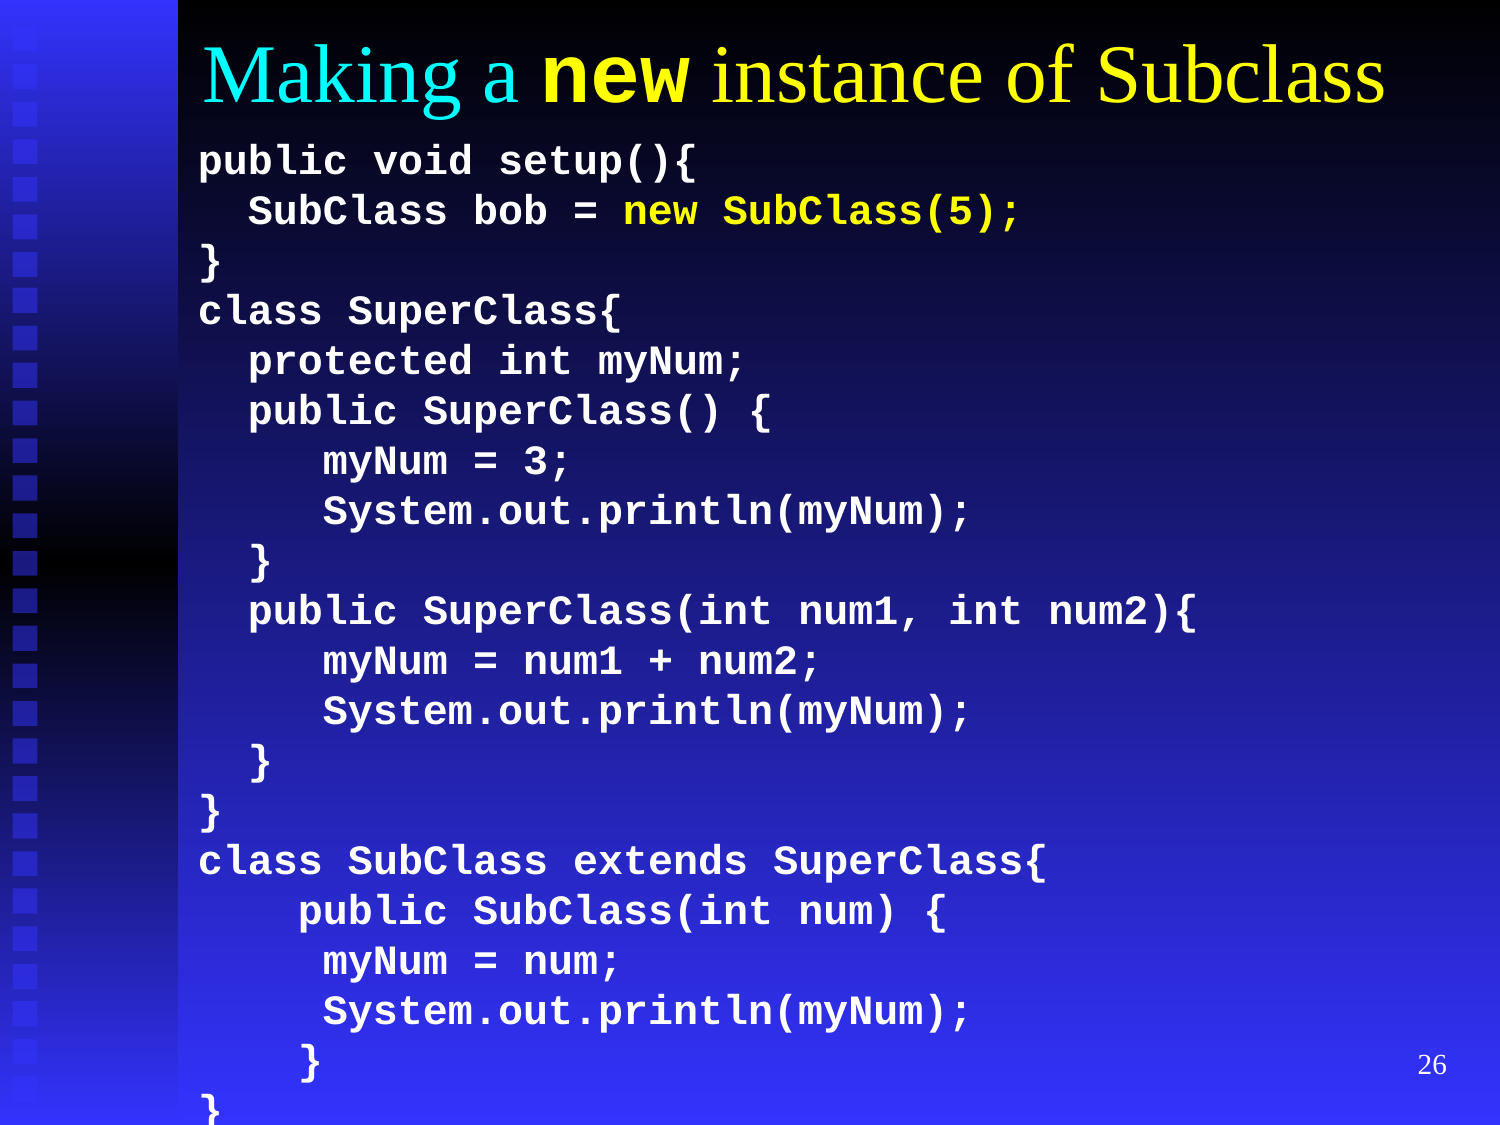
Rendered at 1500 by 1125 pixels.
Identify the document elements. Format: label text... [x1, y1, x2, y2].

title Making a new instance of Subclass [187, 0, 1463, 138]
list public void setup(){ SubClass bob = new SubClass(5); } class SuperClass{ protected int myNum; public SuperClass() { myNum = 3; System.out.println(myNum); } public SuperClass(int num1, int num2){ myNum = num1 + num2; System.out.println(myNum); } } class SubClass extends SuperClass{ public SubClass(int num) { myNum = num; System.out.println(myNum); } } [182, 125, 1458, 1113]
text_box ‹#› [1458, 1024, 1463, 1100]
